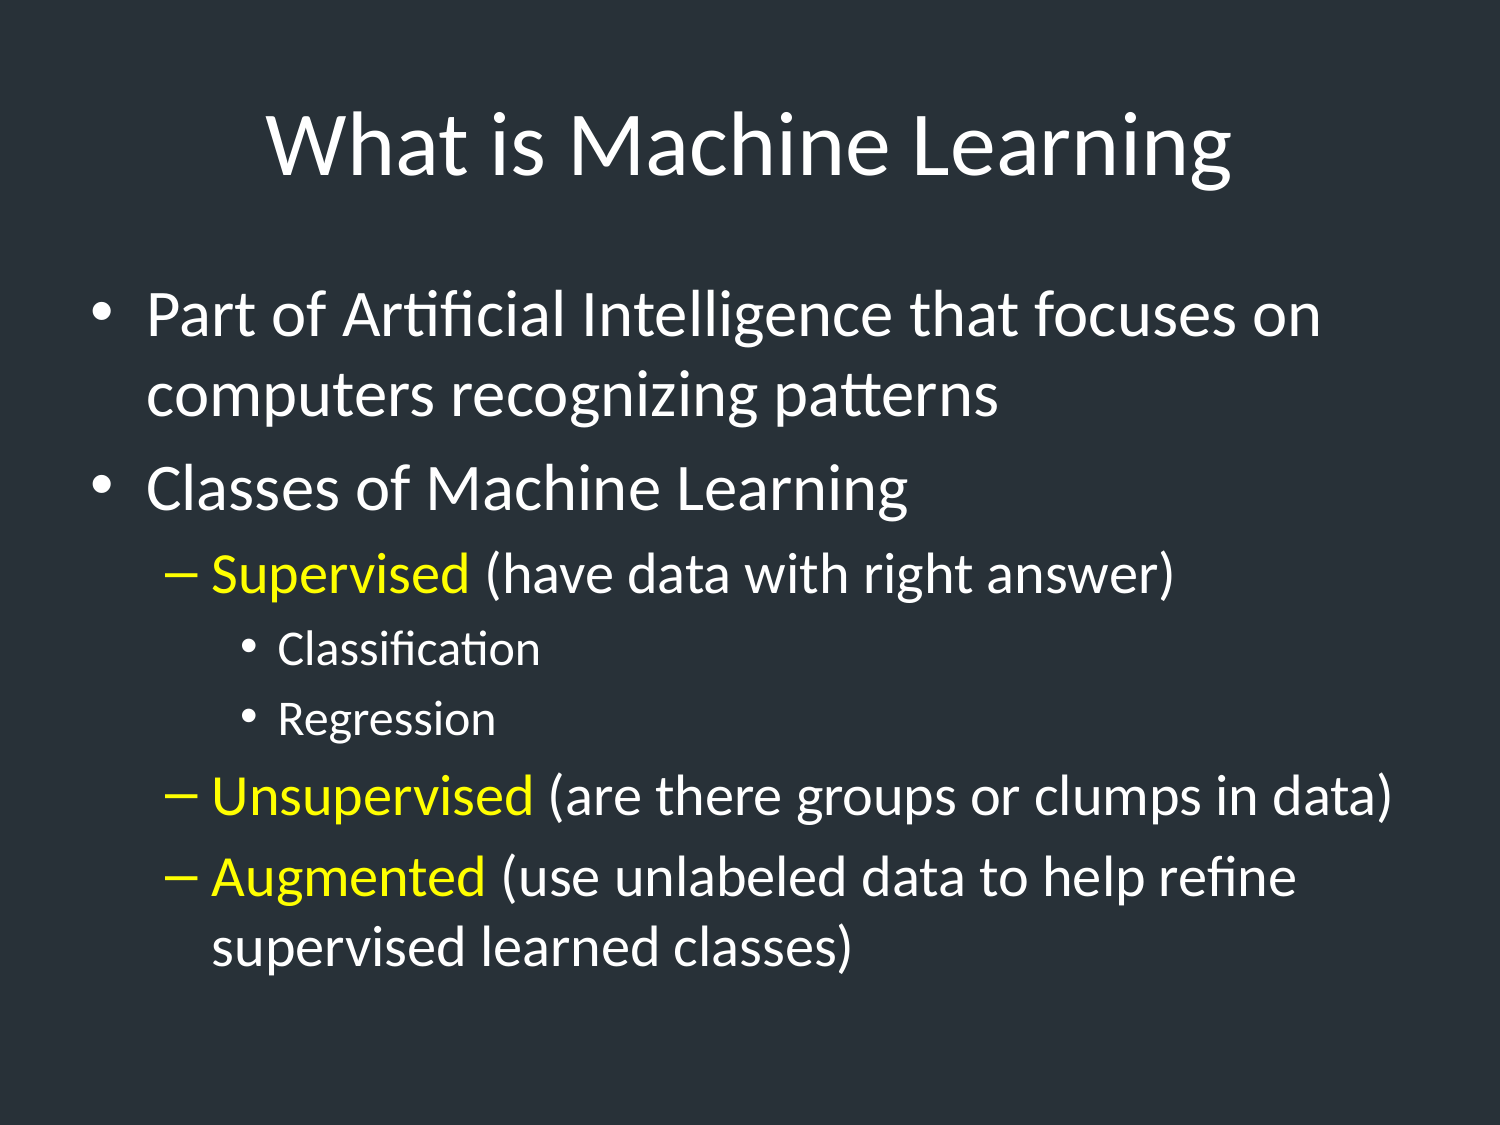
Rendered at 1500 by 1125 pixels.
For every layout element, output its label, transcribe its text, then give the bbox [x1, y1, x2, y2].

list Part of Artificial Intelligence that focuses on computers recognizing patterns Classes of Machine Learning Supervised (have data with right answer) Classification Regression Unsupervised (are there groups or clumps in data) Augmented (use unlabeled data to help refine supervised learned classes) [75, 262, 1425, 1005]
title What is Machine Learning [75, 45, 1425, 233]
